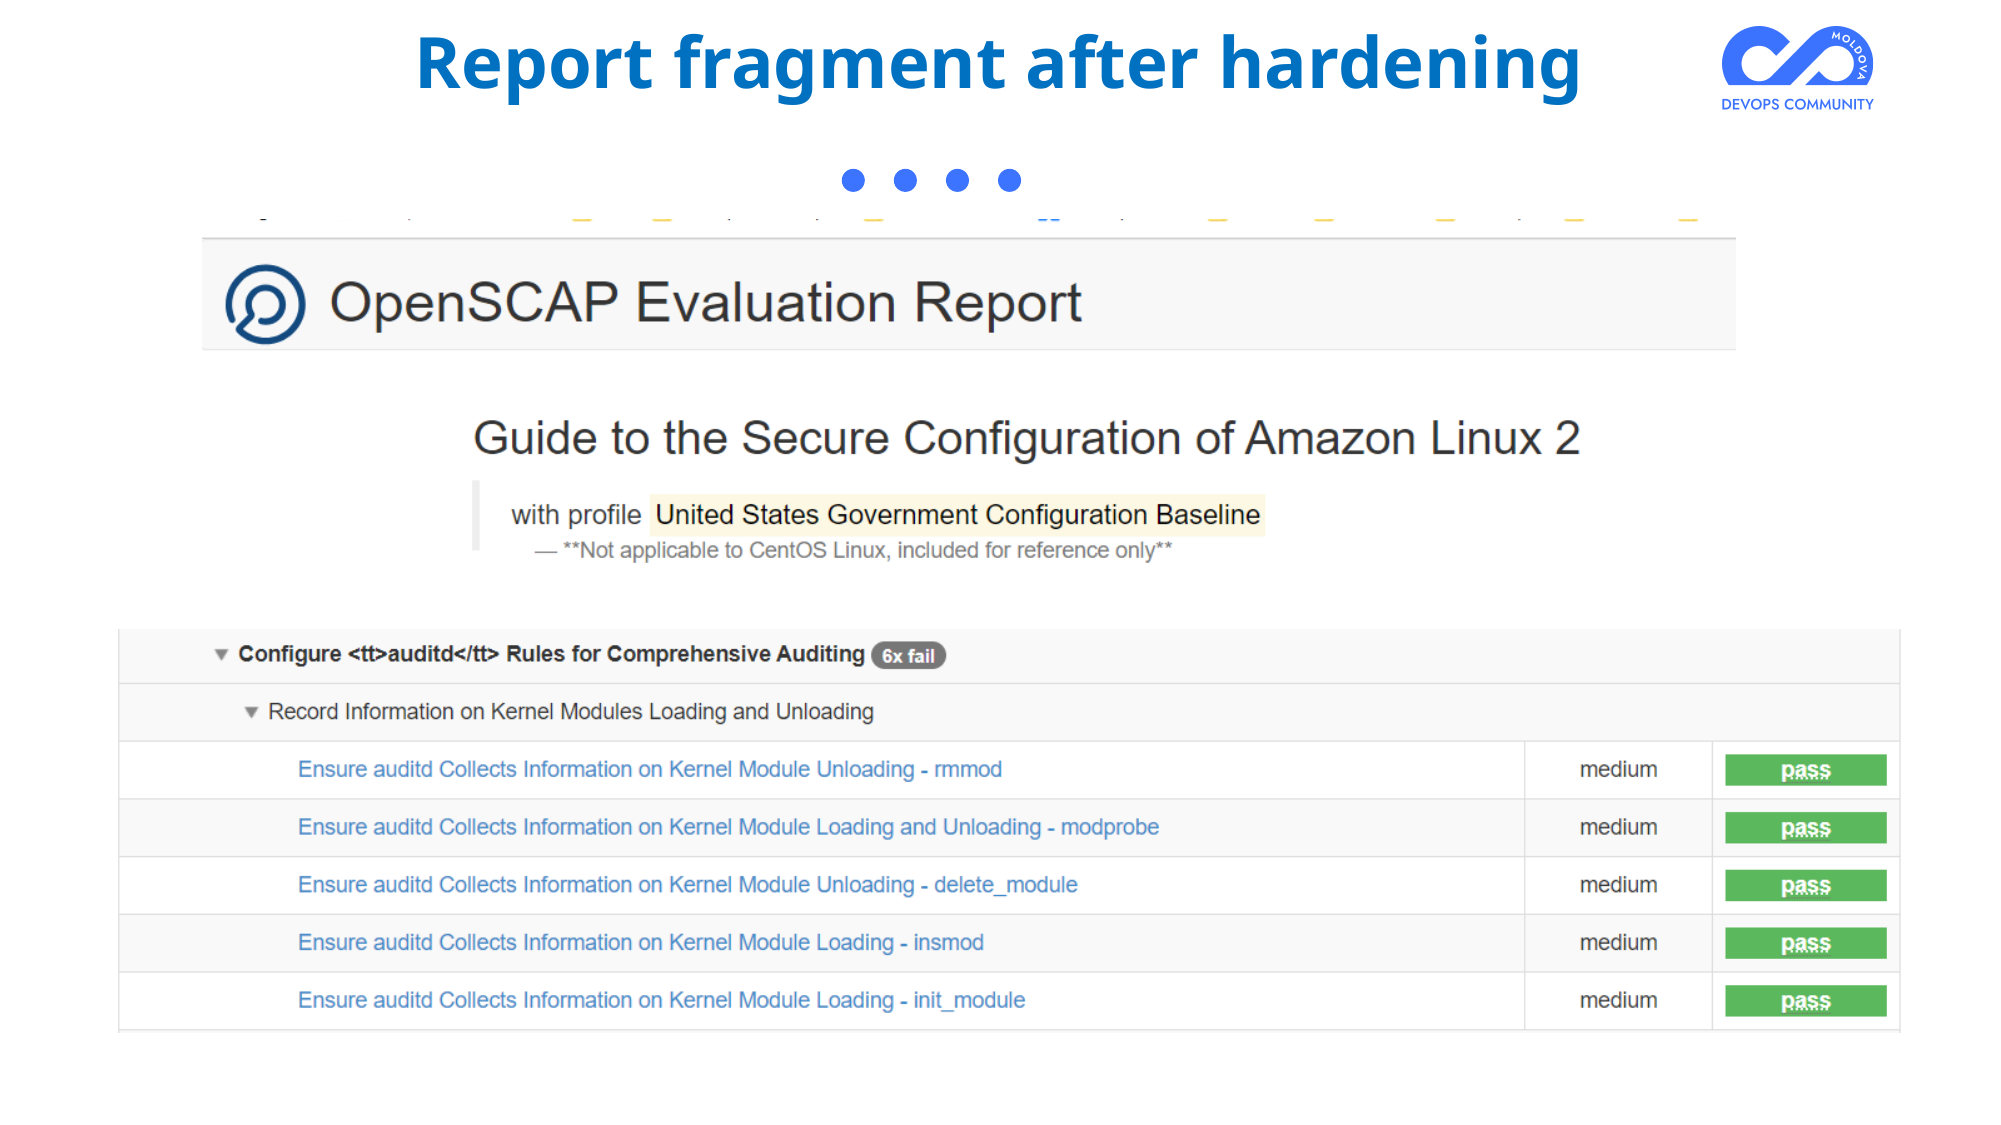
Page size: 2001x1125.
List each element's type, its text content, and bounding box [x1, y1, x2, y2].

picture [1761, 26, 1874, 110]
picture [117, 629, 1902, 1033]
text_box Report fragment after hardening [239, 10, 1761, 110]
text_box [841, 168, 1022, 192]
picture [202, 219, 1736, 603]
